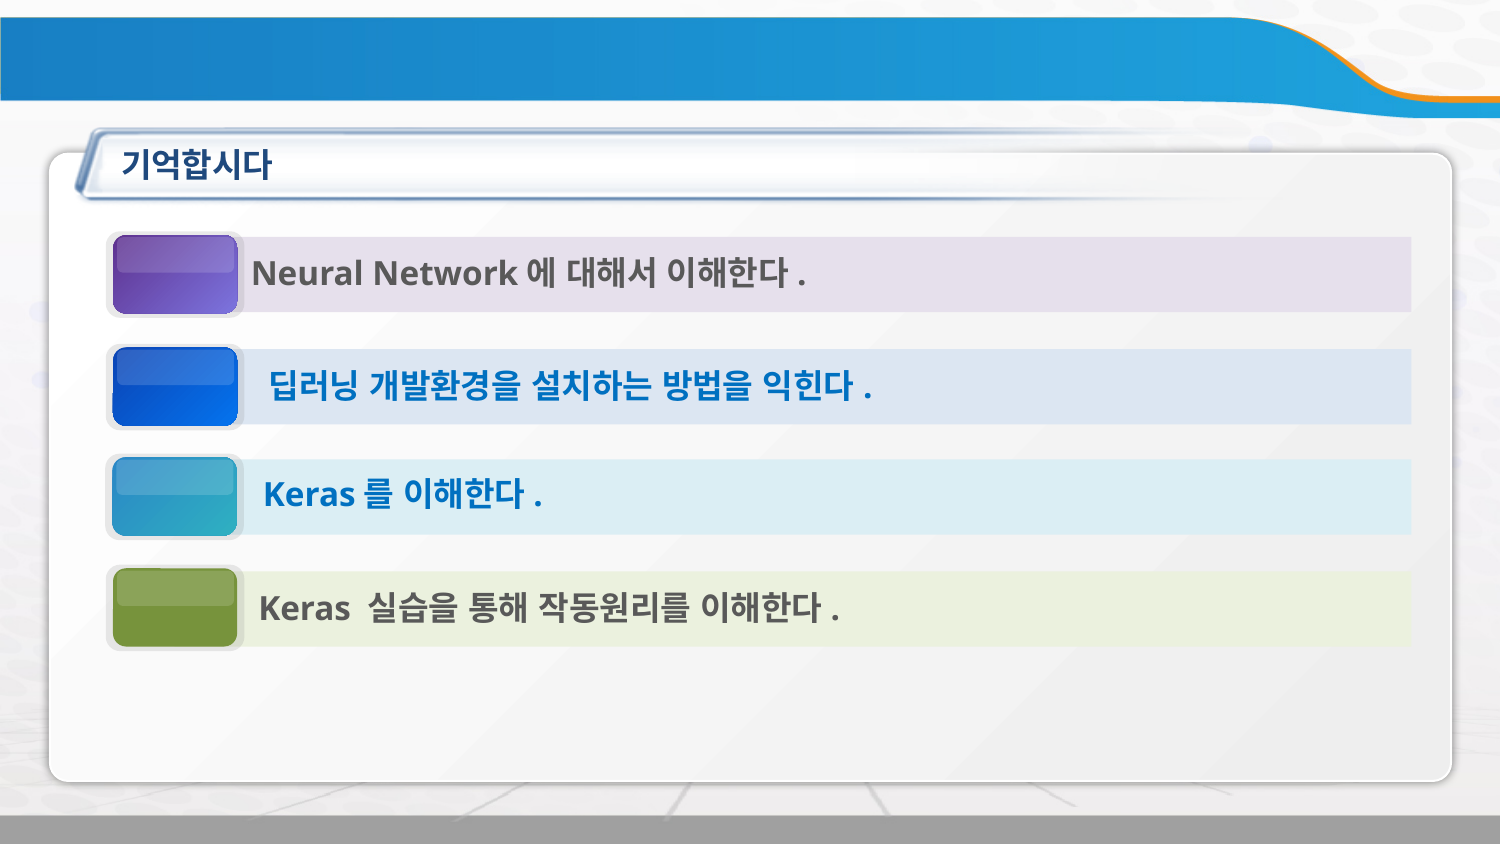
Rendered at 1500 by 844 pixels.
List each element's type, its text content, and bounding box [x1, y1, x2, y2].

text_box 5. 핵심정리 및 Q&A [29, 0, 1175, 103]
picture [0, 0, 1500, 844]
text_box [104, 231, 1412, 718]
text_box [49, 126, 1452, 782]
